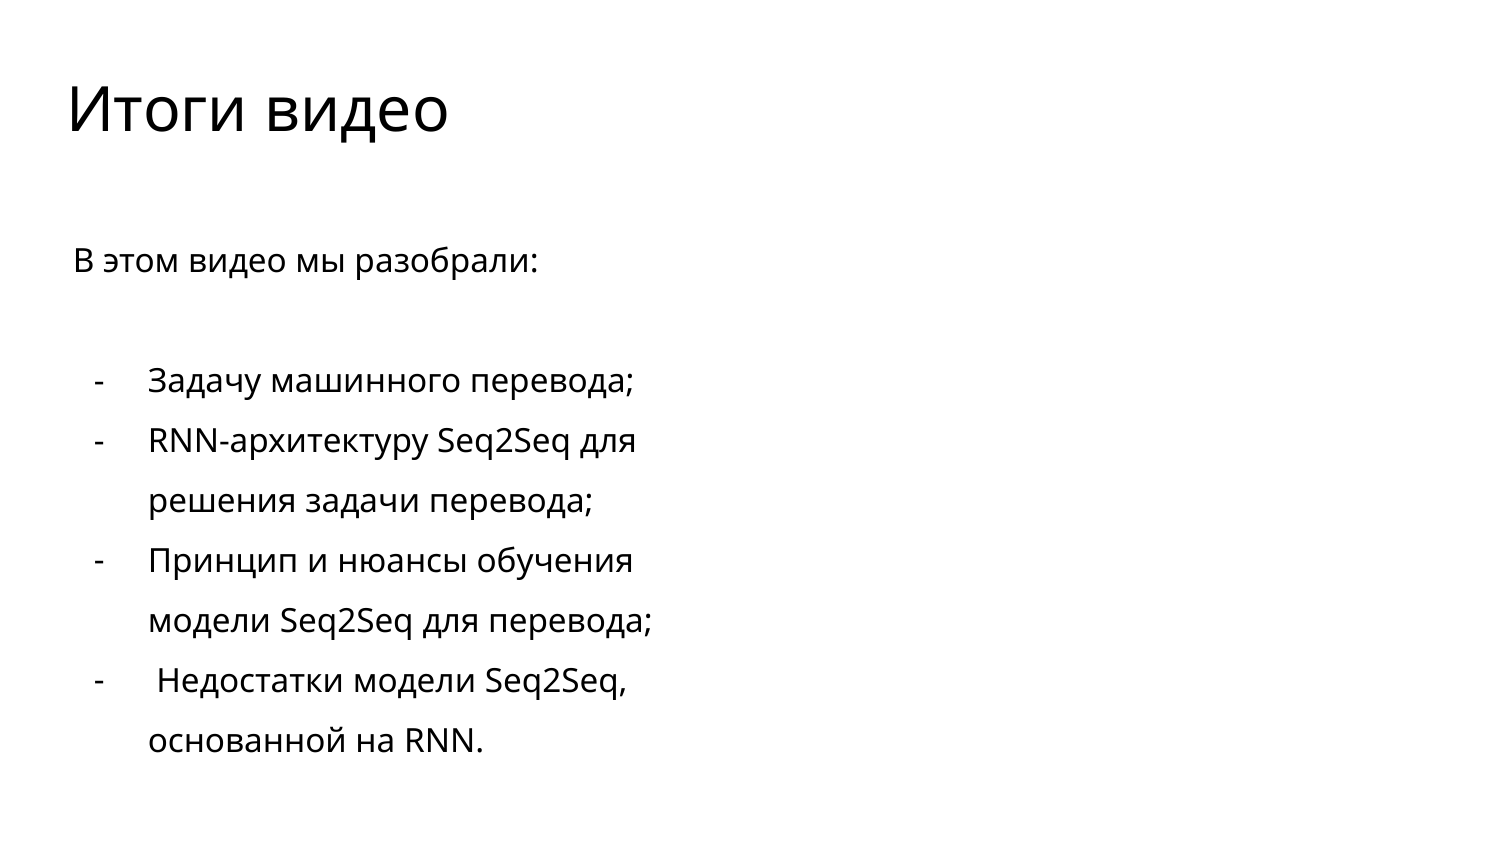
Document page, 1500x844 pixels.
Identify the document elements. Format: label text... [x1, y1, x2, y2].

text_box В этом видео мы разобрали: Задачу машинного перевода; RNN-архитектуру Seq2Seq для решения задачи перевода; Принцип и нюансы обучения модели Seq2Seq для перевода; Недостатки модели Seq2Seq, основанной на RNN. [57, 204, 767, 774]
title Итоги видео [51, 54, 1449, 149]
